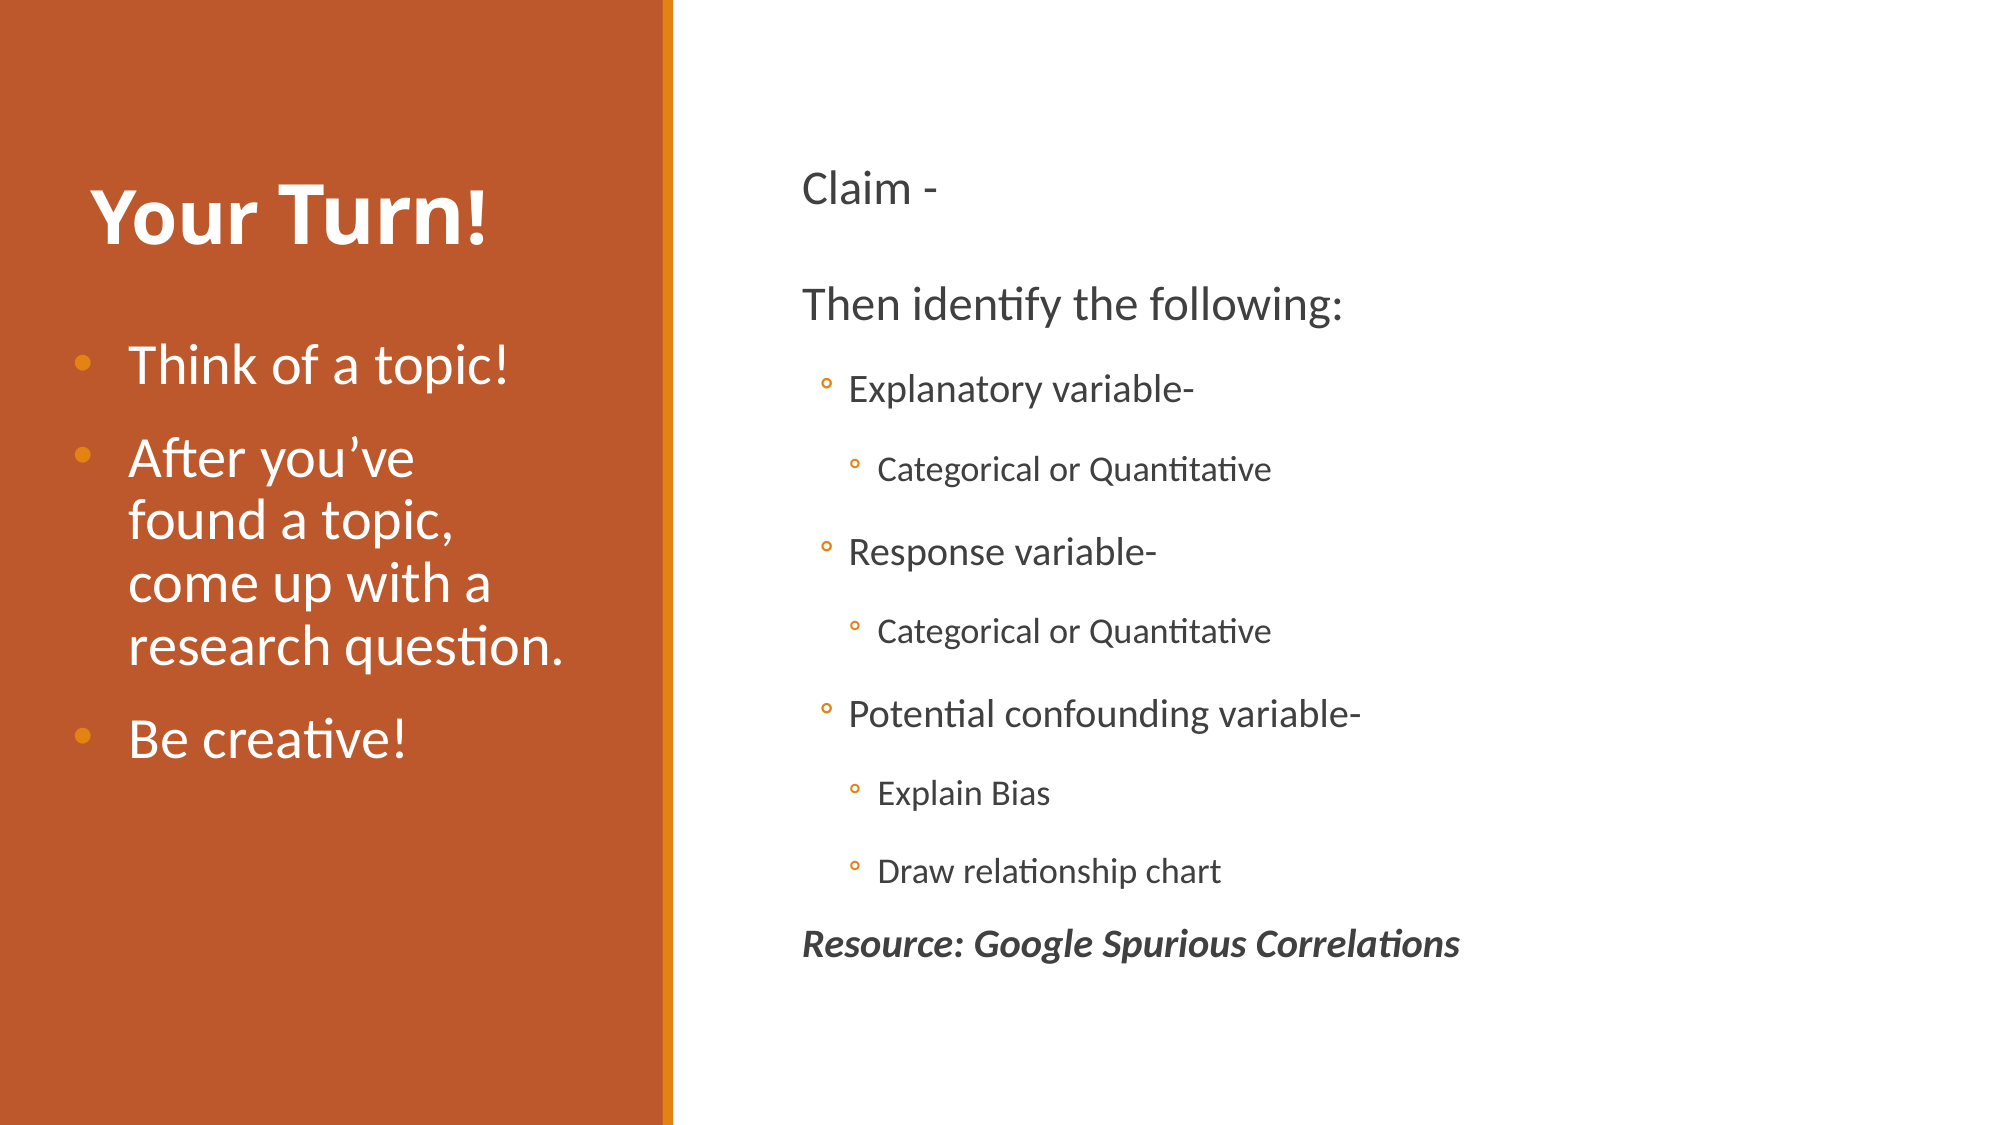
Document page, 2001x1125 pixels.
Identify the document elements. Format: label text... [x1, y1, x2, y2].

list Claim - Then identify the following: Explanatory variable- Categorical or Quantitative Response variable- Categorical or Quantitative Potential confounding variable- Explain Bias Draw relationship chart Resource: Google Spurious Correlations [787, 120, 1853, 983]
title Your Turn! [75, 97, 600, 270]
list Think of a topic! After you’ve found a topic, come up with a research question. Be creative! [57, 327, 583, 983]
